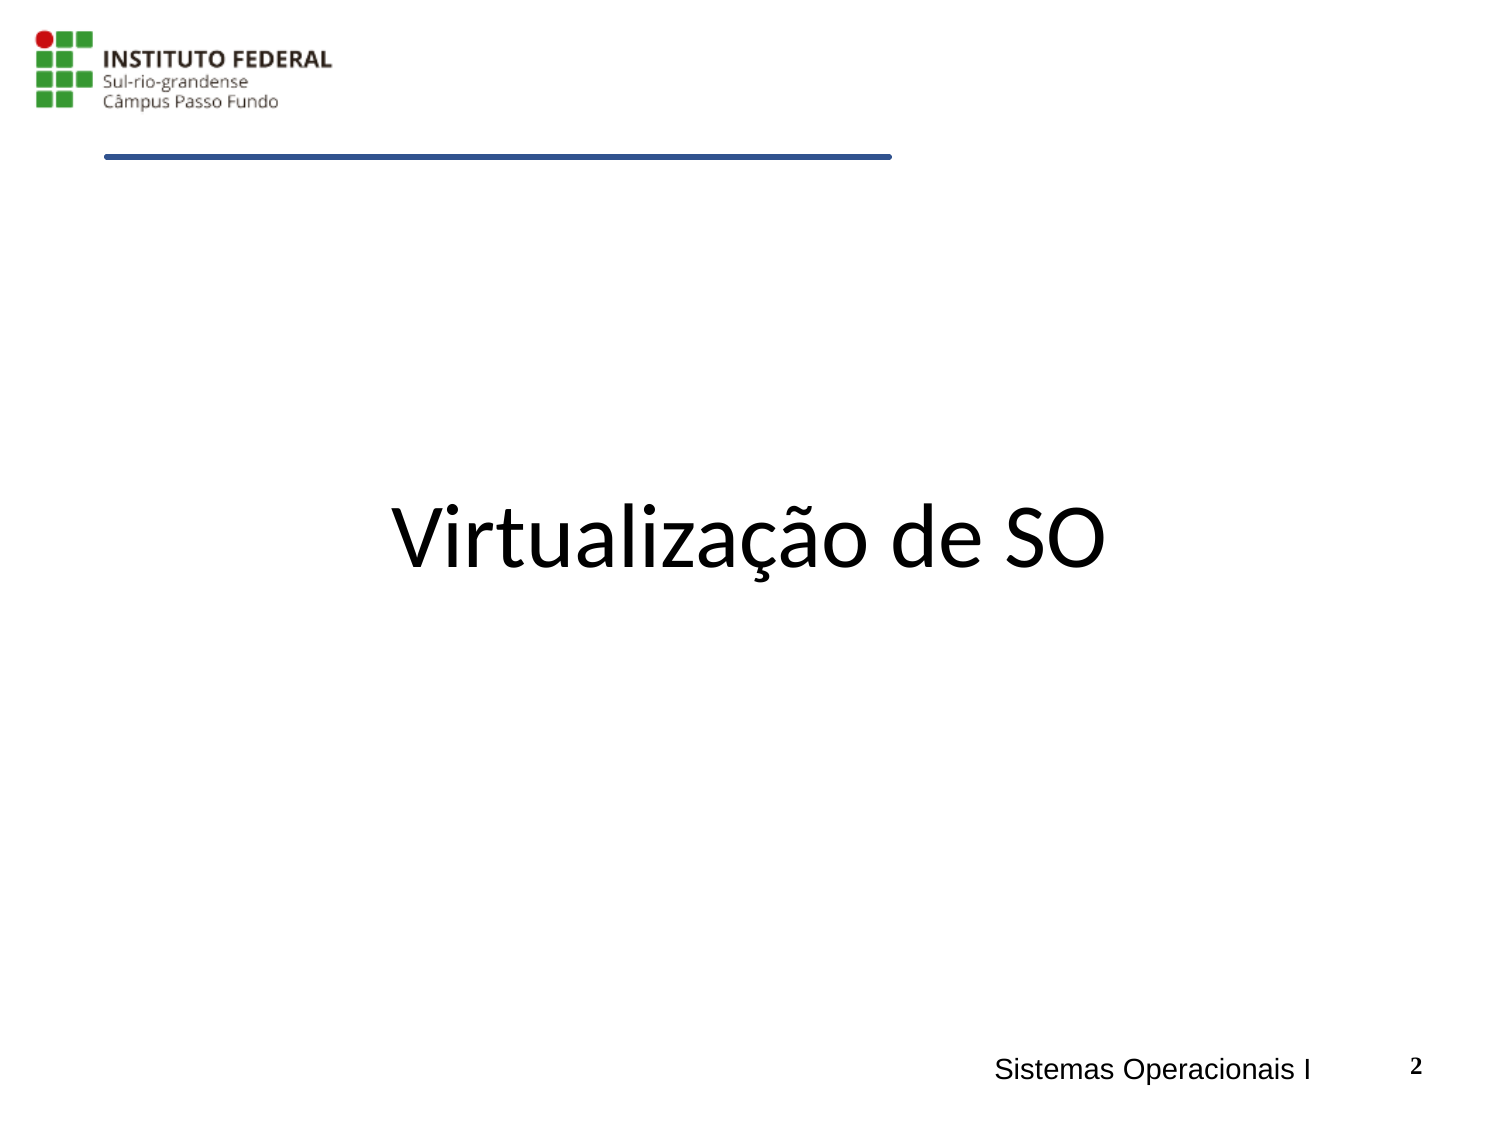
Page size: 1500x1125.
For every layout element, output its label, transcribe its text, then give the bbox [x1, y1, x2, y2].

text_box 2 [1049, 1012, 1438, 1088]
title Virtualização de SO [75, 444, 1425, 632]
text_box Sistemas Operacionais I [914, 1042, 1393, 1118]
picture [21, 23, 340, 126]
